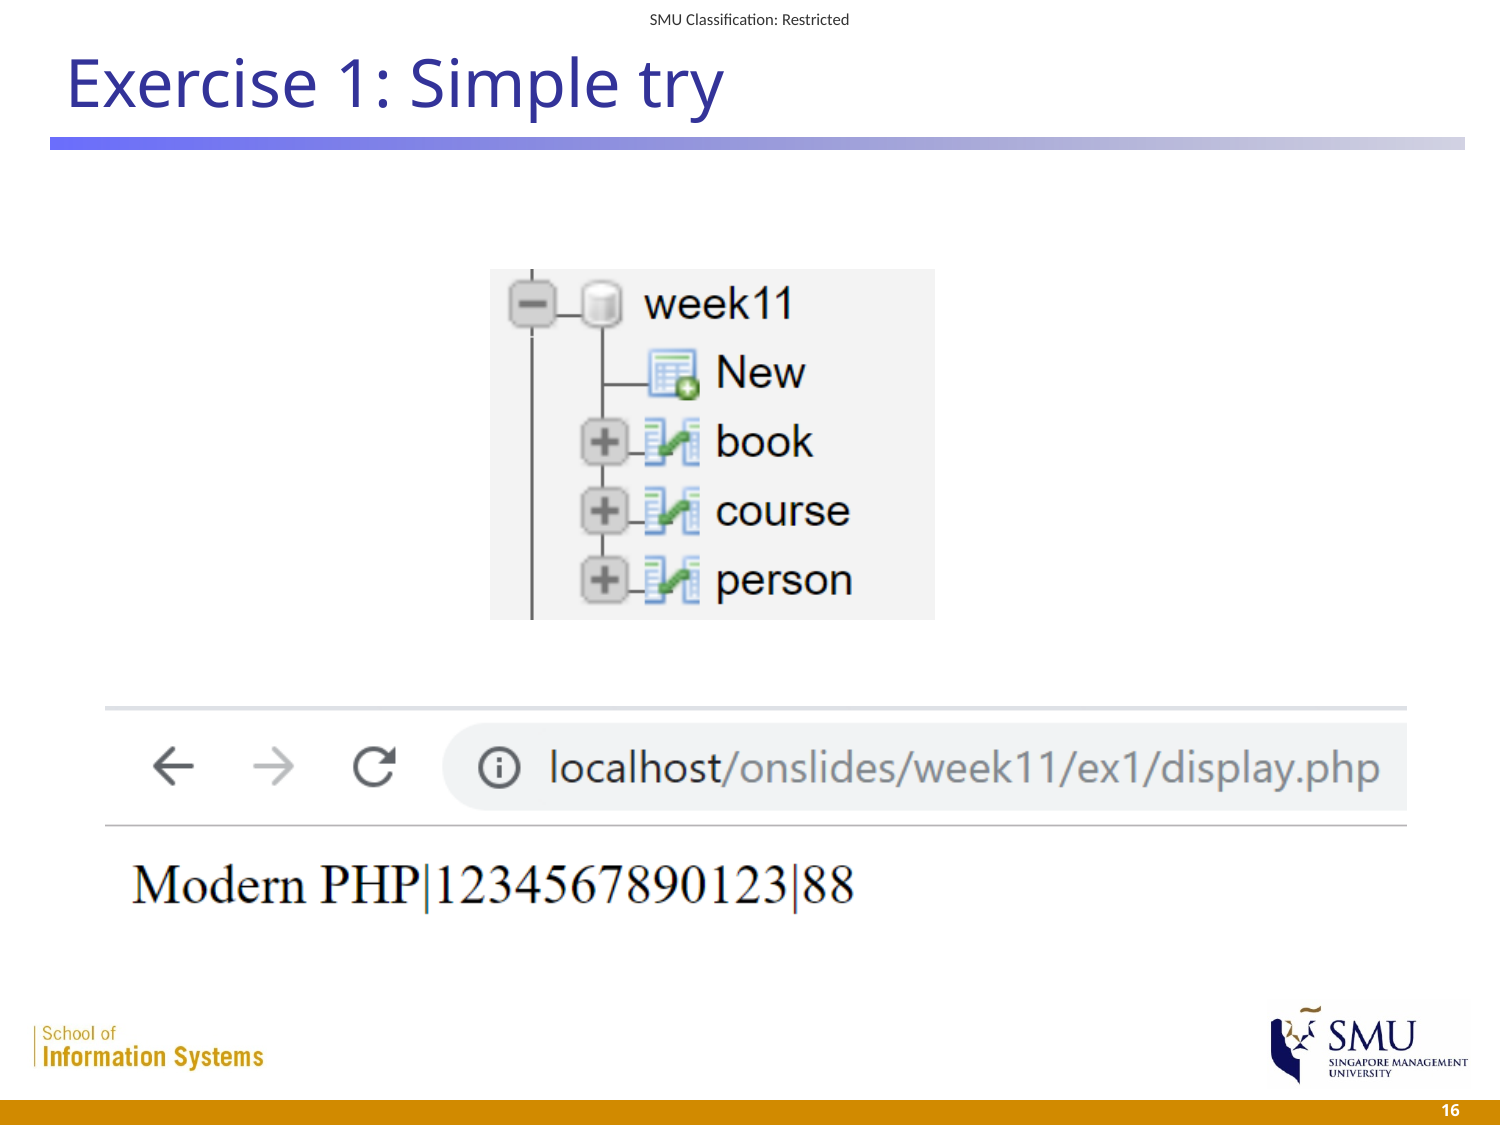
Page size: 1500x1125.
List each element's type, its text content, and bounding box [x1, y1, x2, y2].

picture [490, 269, 935, 621]
picture [1267, 999, 1471, 1072]
picture [27, 1012, 267, 1073]
slide_number 16 [1262, 1072, 1475, 1123]
picture [105, 706, 1408, 945]
title Exercise 1: Simple try [50, 24, 1463, 138]
